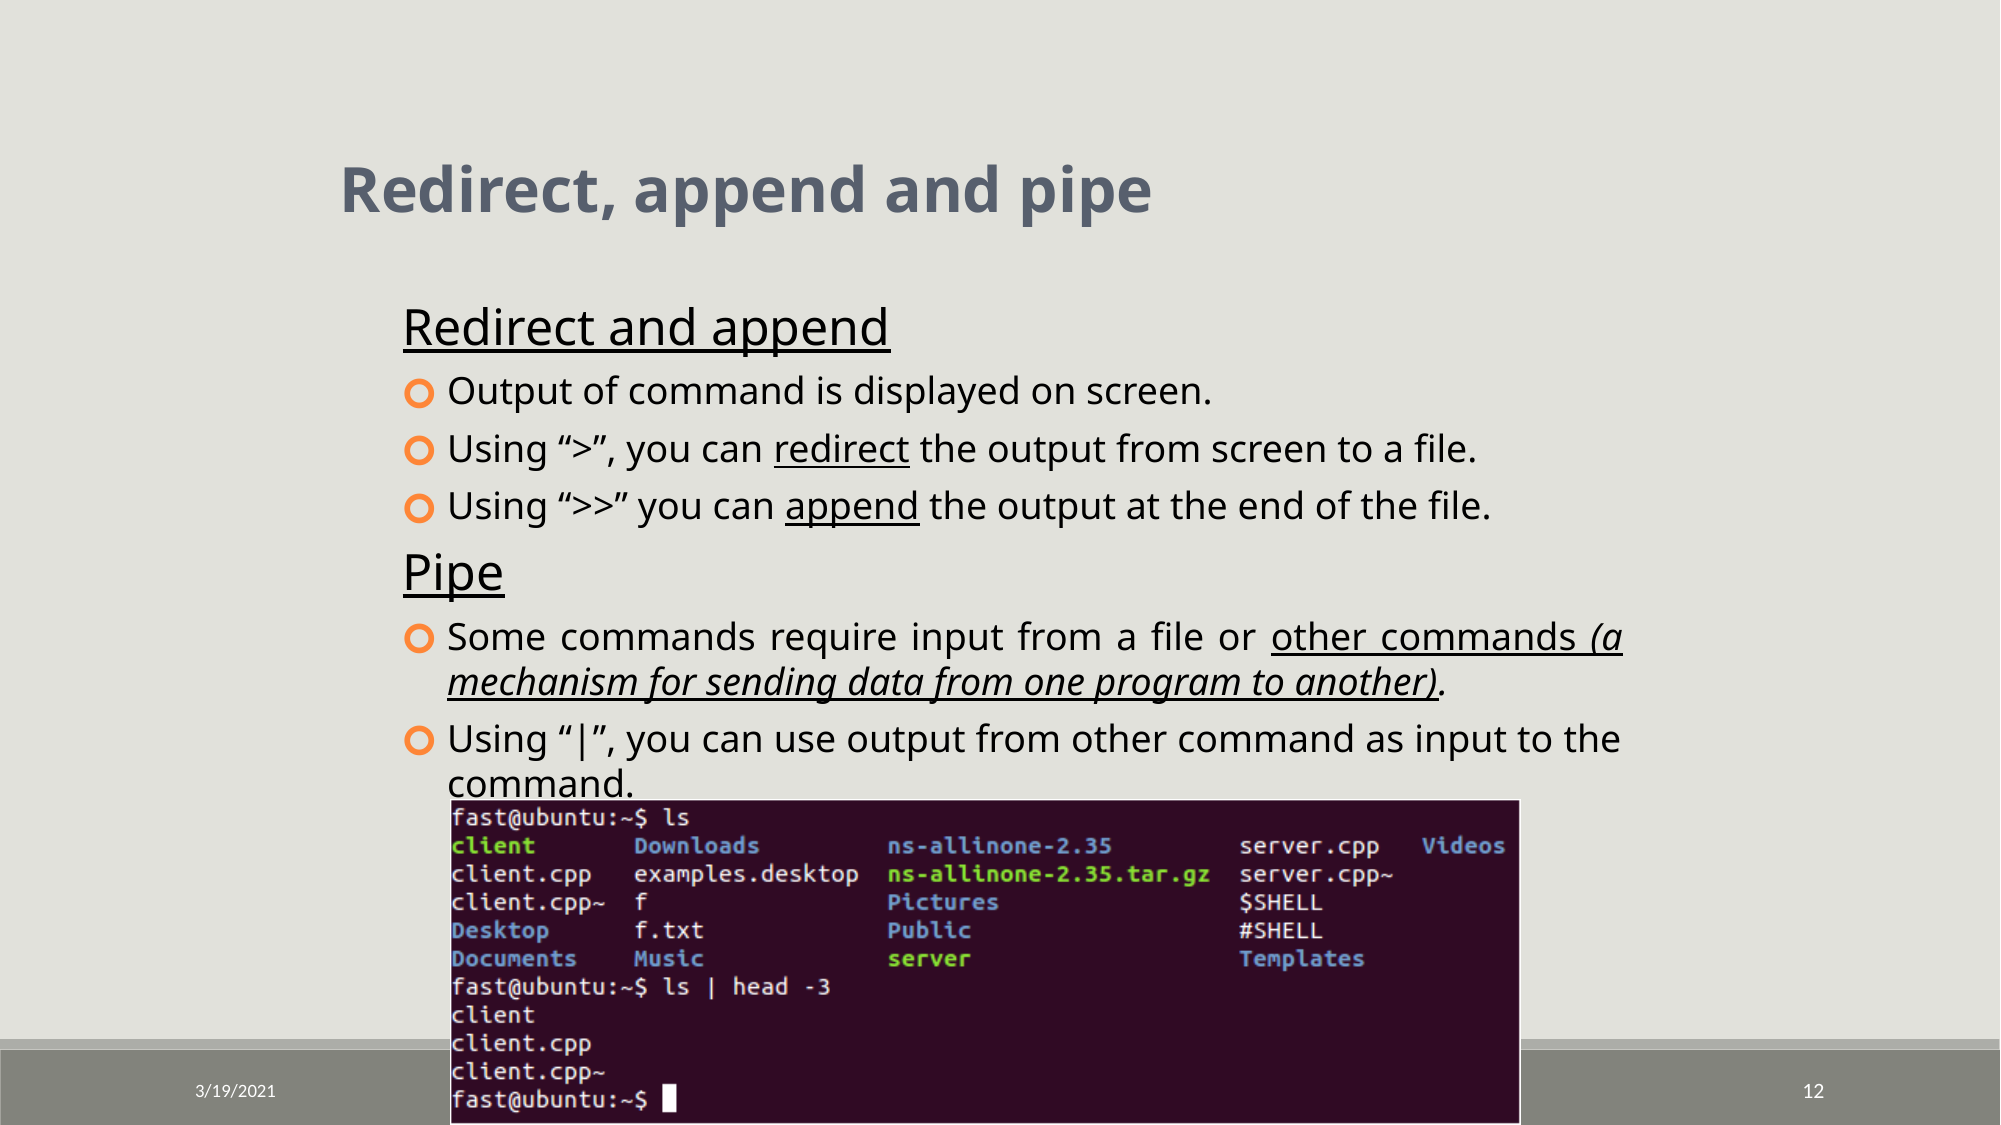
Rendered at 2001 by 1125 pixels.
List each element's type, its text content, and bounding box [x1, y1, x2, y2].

text_box Redirect and append Output of command is displayed on screen. Using “>”, you can redirect the output from screen to a file. Using “>>” you can append the output at the end of the file. Pipe Some commands require input from a file or other commands (a mechanism for sending data from one program to another). Using “|”, you can use output from other command as input to the command. [387, 287, 1638, 1038]
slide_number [180, 1059, 444, 1120]
text_box Redirect, append and pipe [324, 45, 1550, 233]
picture [449, 799, 1521, 1125]
slide_number ‹#› [1624, 1059, 1840, 1120]
